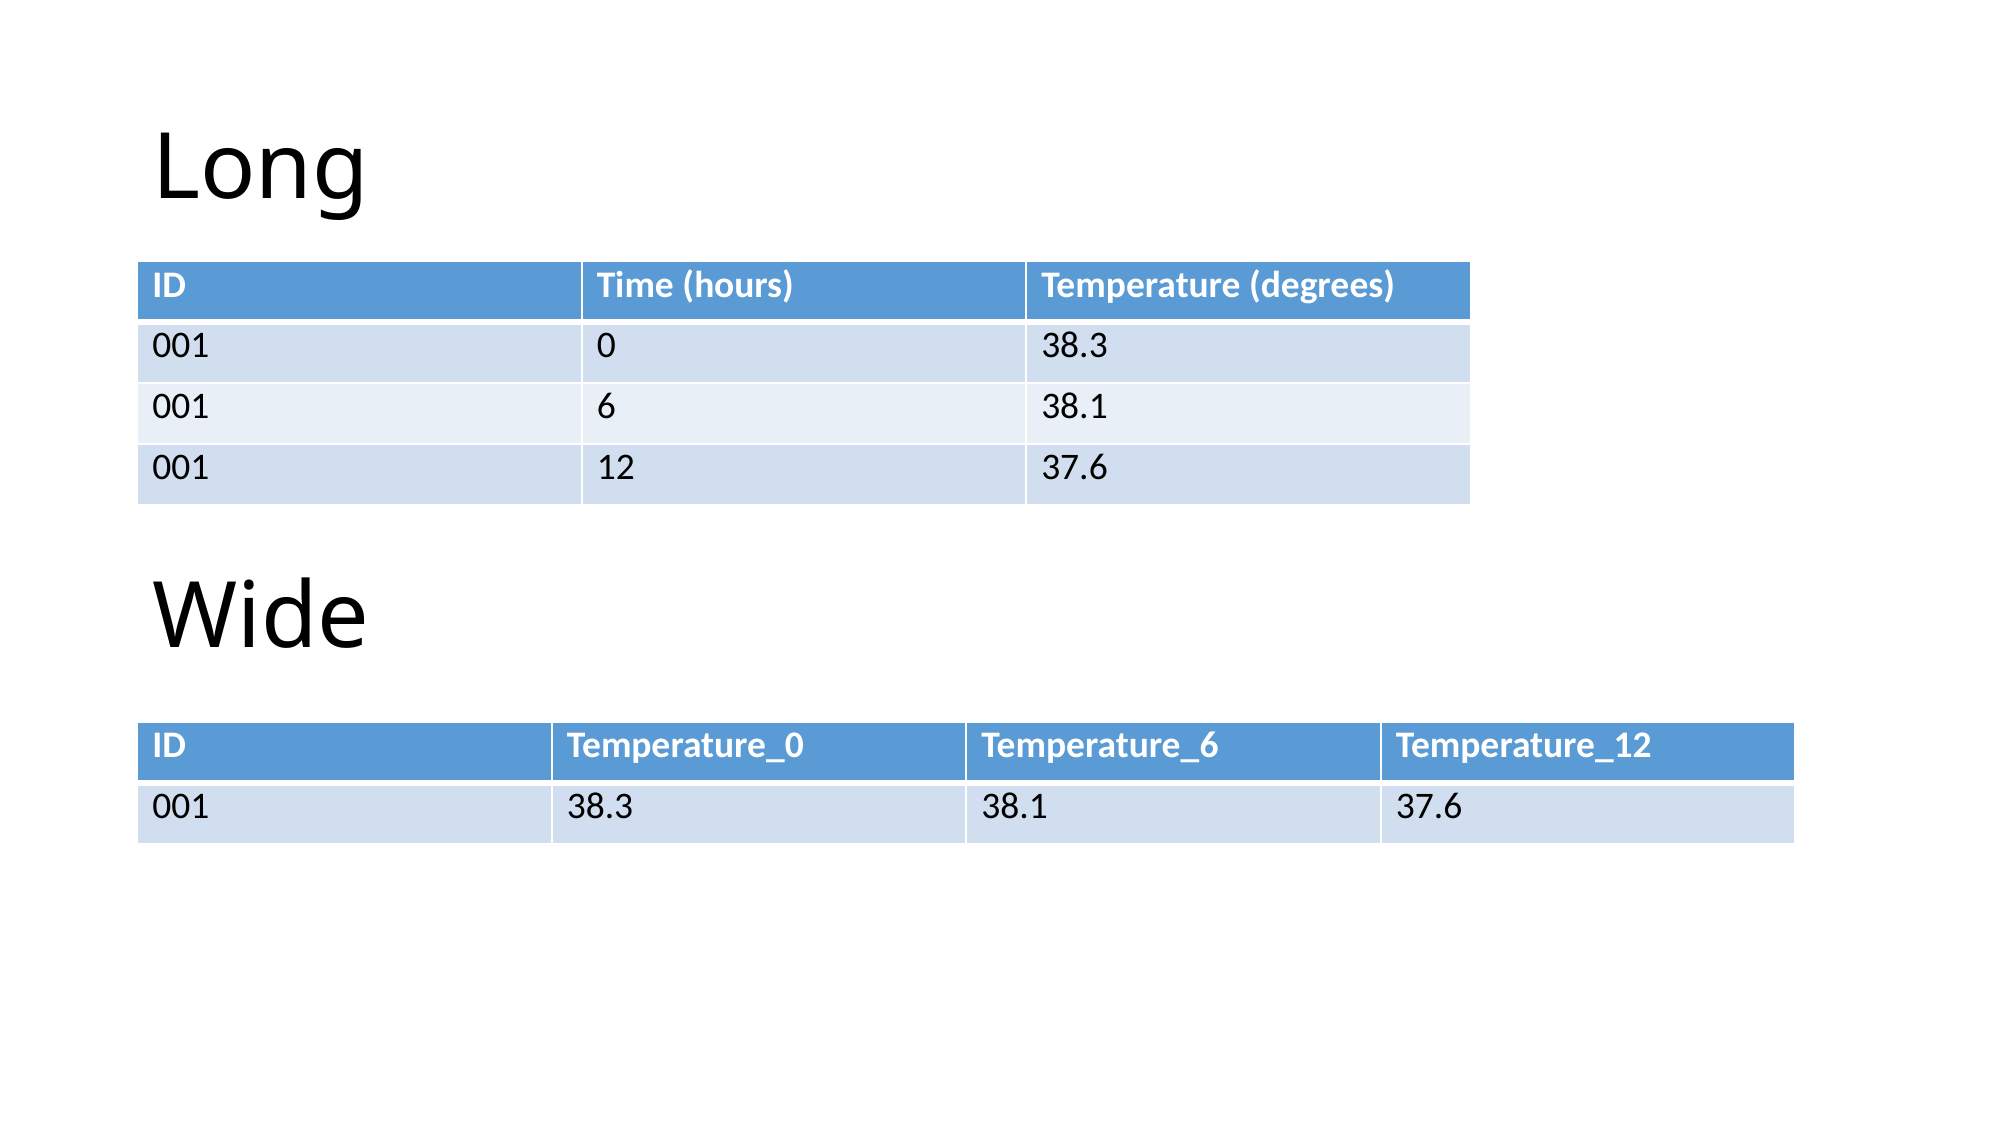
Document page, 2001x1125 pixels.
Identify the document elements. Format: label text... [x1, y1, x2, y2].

table_cell 38.1 [967, 786, 1380, 843]
table_cell 001 [138, 325, 581, 382]
table_header ID [138, 262, 581, 319]
table_cell 6 [583, 384, 1025, 443]
table_cell 001 [138, 445, 581, 504]
text_box Wide [137, 504, 1863, 723]
table_cell 001 [138, 384, 581, 443]
table_cell 12 [583, 445, 1025, 504]
table_cell 38.3 [553, 786, 965, 843]
table_cell 38.3 [1027, 325, 1470, 382]
table_header Temperature_12 [1382, 723, 1794, 780]
table_header Temperature_6 [967, 723, 1380, 780]
table_header Temperature_0 [553, 723, 965, 780]
table_cell 0 [583, 325, 1025, 382]
table_cell 38.1 [1027, 384, 1470, 443]
table_cell 37.6 [1382, 786, 1794, 843]
table_header Temperature (degrees) [1027, 262, 1470, 319]
table_header ID [138, 723, 551, 780]
table_cell 001 [138, 786, 551, 843]
title Long [137, 59, 1863, 278]
table_cell 37.6 [1027, 445, 1470, 504]
table_header Time (hours) [583, 262, 1025, 319]
